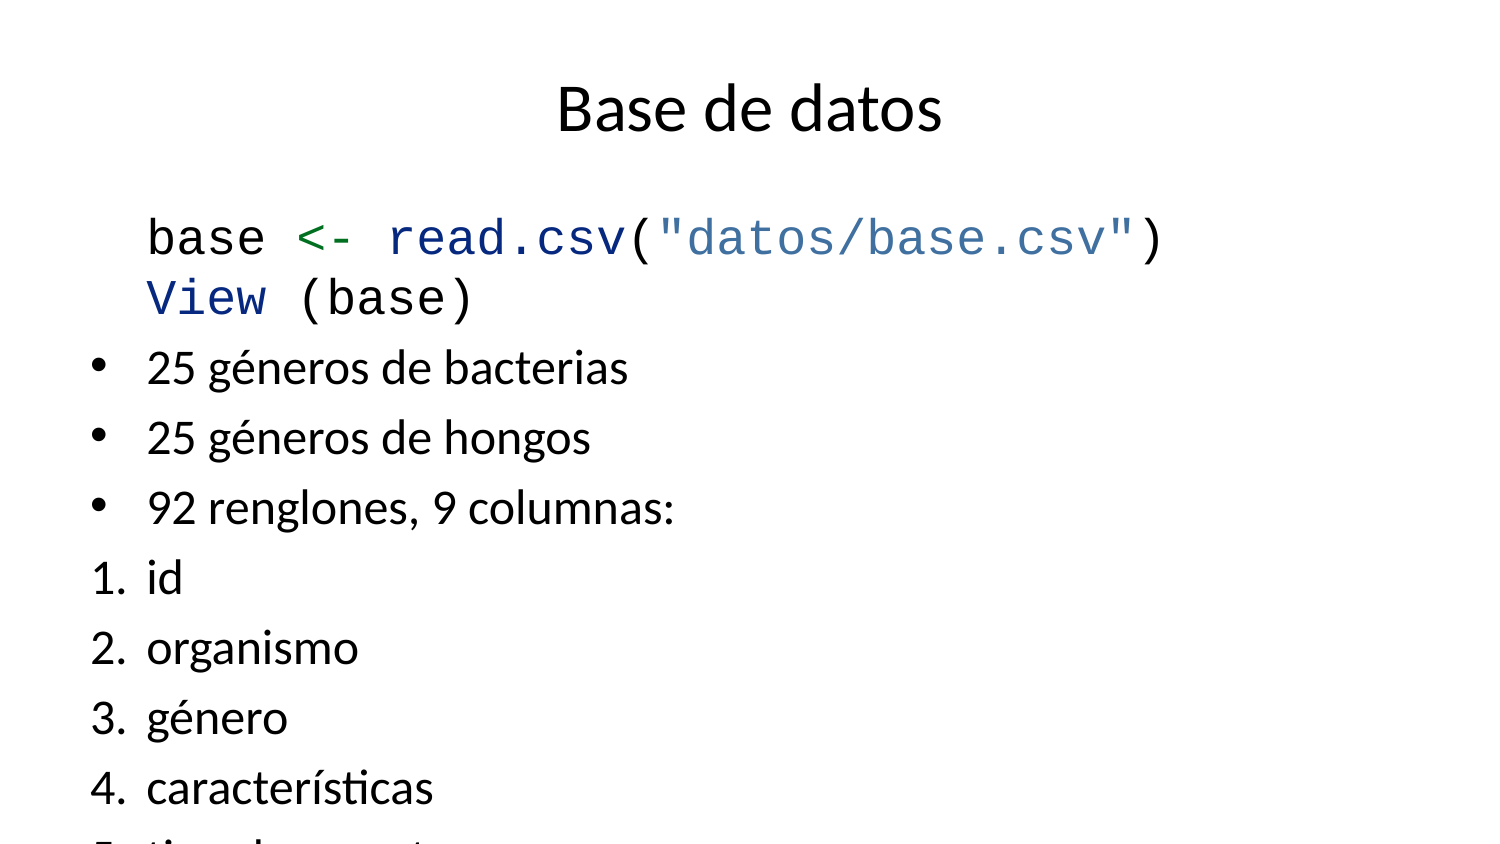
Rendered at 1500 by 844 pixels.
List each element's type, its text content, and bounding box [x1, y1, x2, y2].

list base <- read.csv("datos/base.csv") View (base) 25 géneros de bacterias 25 géneros de hongos 92 renglones, 9 columnas: id organismo género características tipo de muestra observación medio temperatura preparación [75, 196, 1425, 754]
title Base de datos [75, 33, 1425, 175]
